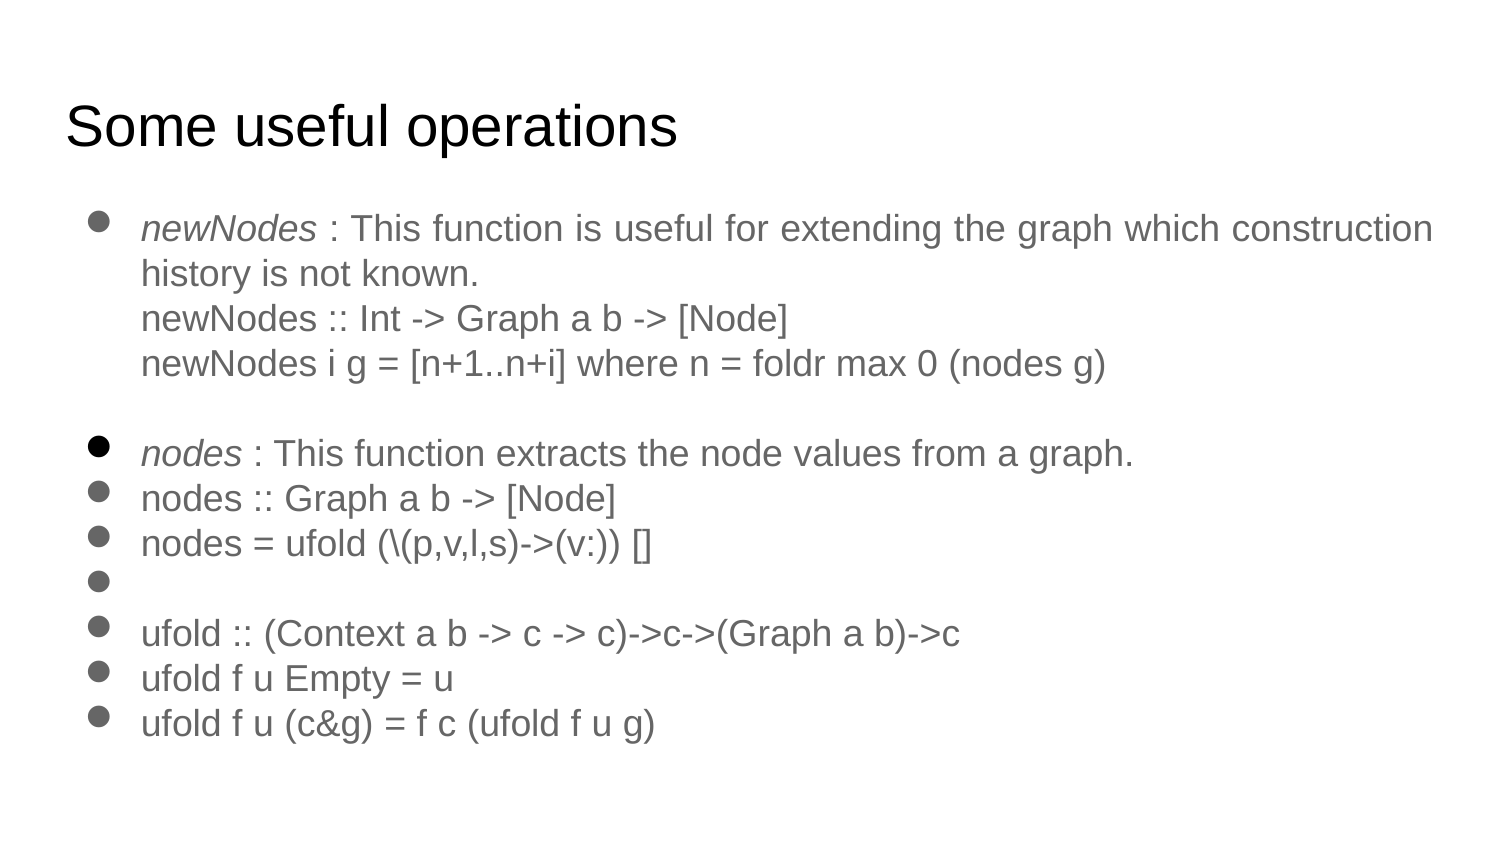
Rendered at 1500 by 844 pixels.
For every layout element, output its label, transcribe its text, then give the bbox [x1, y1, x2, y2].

text_box newNodes : This function is useful for extending the graph which construction history is not known. newNodes :: Int -> Graph a b -> [Node] newNodes i g = [n+1..n+i] where n = foldr max 0 (nodes g) nodes : This function extracts the node values from a graph. nodes :: Graph a b -> [Node] nodes = ufold (\(p,v,l,s)->(v:)) [] ufold :: (Context a b -> c -> c)->c->(Graph a b)->c ufold f u Empty = u ufold f u (c&g) = f c (ufold f u g) [51, 189, 1449, 750]
text_box Some useful operations [51, 72, 1449, 167]
